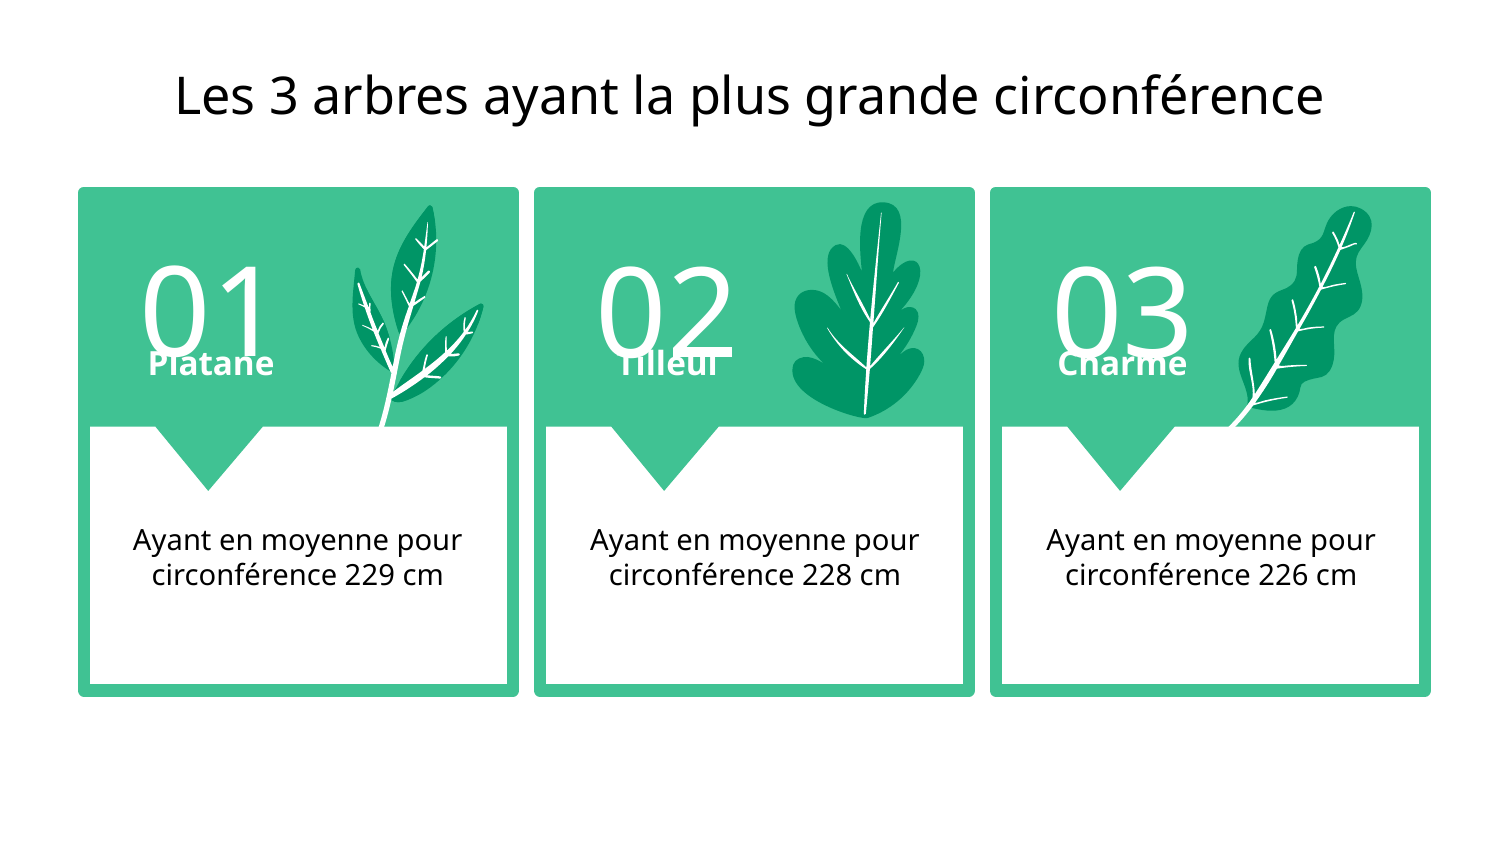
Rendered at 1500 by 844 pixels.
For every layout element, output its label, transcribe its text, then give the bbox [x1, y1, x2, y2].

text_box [83, 192, 514, 691]
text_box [348, 205, 485, 474]
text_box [1221, 205, 1378, 436]
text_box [796, 195, 944, 431]
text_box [539, 192, 970, 691]
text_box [995, 192, 1426, 691]
title Les 3 arbres ayant la plus grande circonférence [75, 48, 1425, 142]
